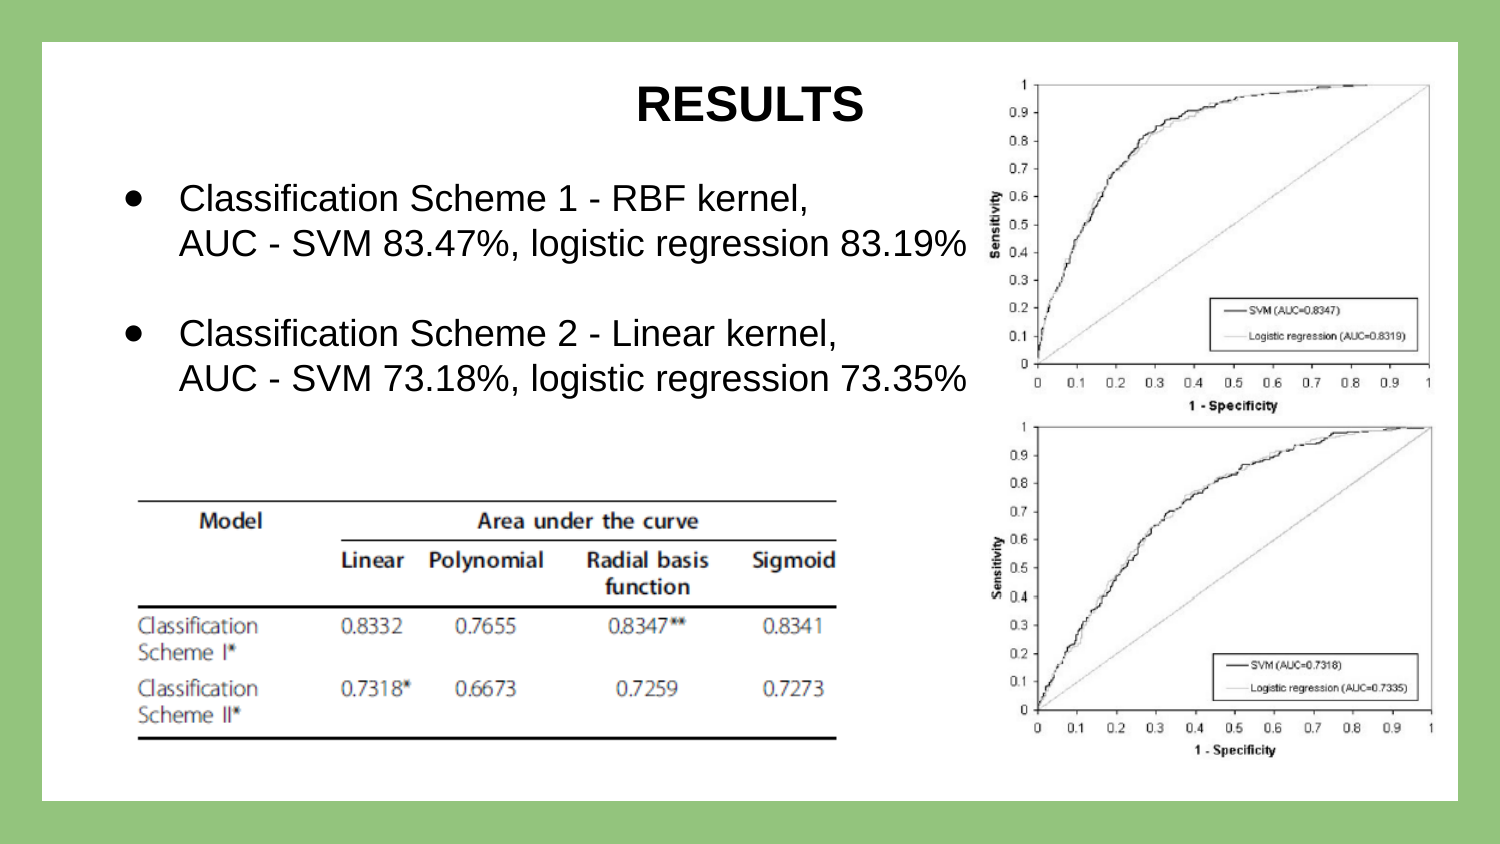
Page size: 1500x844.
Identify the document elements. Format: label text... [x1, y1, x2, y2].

text_box Classification Scheme 1 - RBF kernel, AUC - SVM 83.47%, logistic regression 83.19% Classification Scheme 2 - Linear kernel, AUC - SVM 73.18%, logistic regression 73.35% [88, 123, 1370, 772]
picture [131, 495, 844, 748]
text_box [0, 0, 1500, 844]
title RESULTS [42, 51, 1458, 147]
picture [981, 74, 1443, 762]
